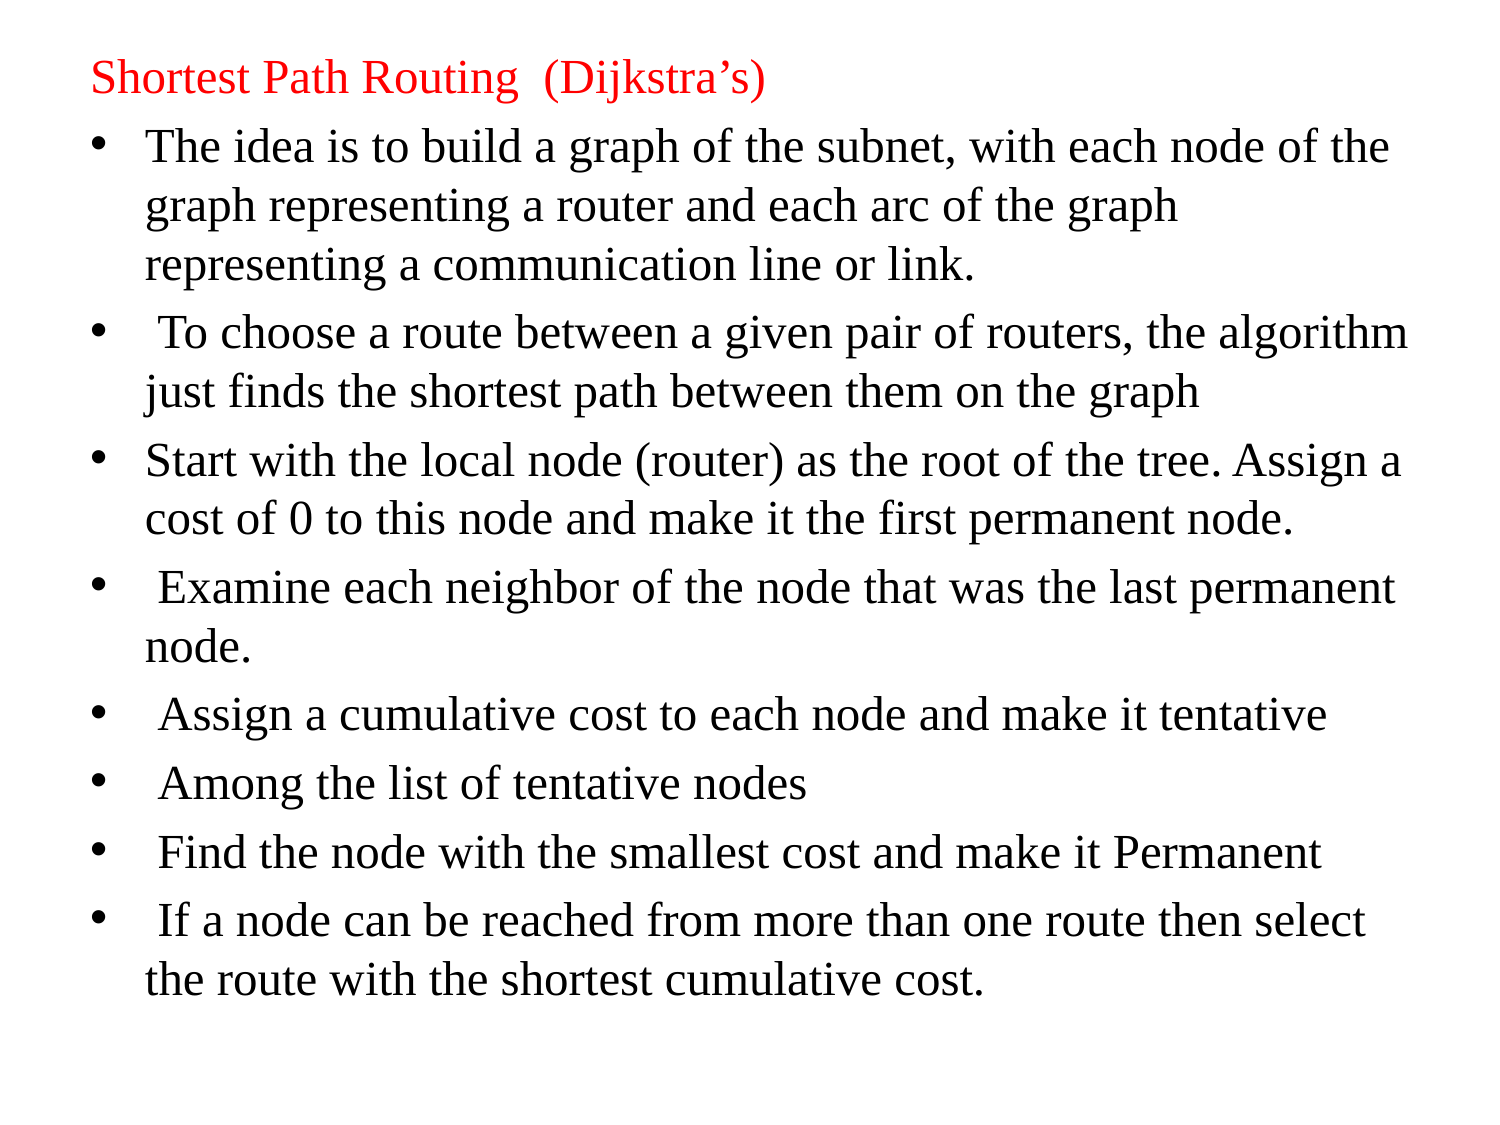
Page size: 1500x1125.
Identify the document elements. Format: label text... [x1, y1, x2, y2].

list Shortest Path Routing (Dijkstra’s) The idea is to build a graph of the subnet, with each node of the graph representing a router and each arc of the graph representing a communication line or link. To choose a route between a given pair of routers, the algorithm just finds the shortest path between them on the graph Start with the local node (router) as the root of the tree. Assign a cost of 0 to this node and make it the first permanent node. Examine each neighbor of the node that was the last permanent node. Assign a cumulative cost to each node and make it tentative Among the list of tentative nodes Find the node with the smallest cost and make it Permanent If a node can be reached from more than one route then select the route with the shortest cumulative cost. [75, 37, 1425, 1075]
